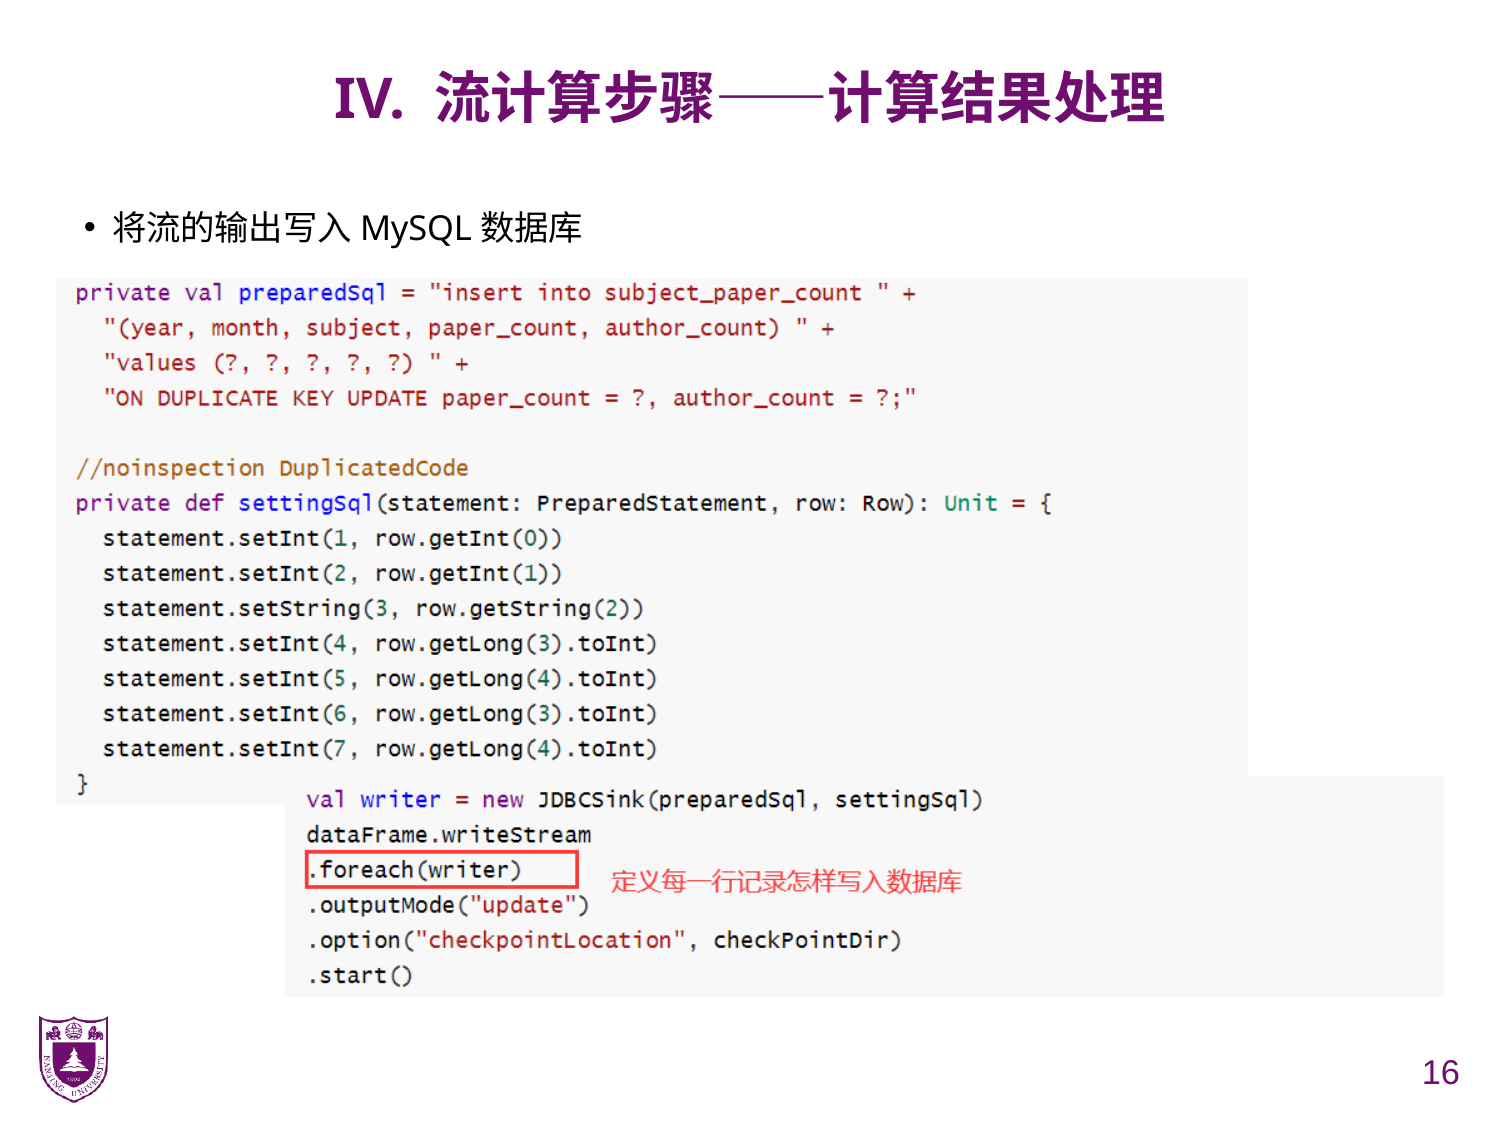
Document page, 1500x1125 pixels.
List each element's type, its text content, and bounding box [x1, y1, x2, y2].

picture [56, 278, 1444, 997]
slide_number 16 [1370, 1047, 1475, 1095]
title IV. 流计算步骤——计算结果处理 [68, 47, 1431, 154]
list 将流的输出写入MySQL数据库 [68, 194, 1475, 1031]
picture [39, 1016, 108, 1103]
